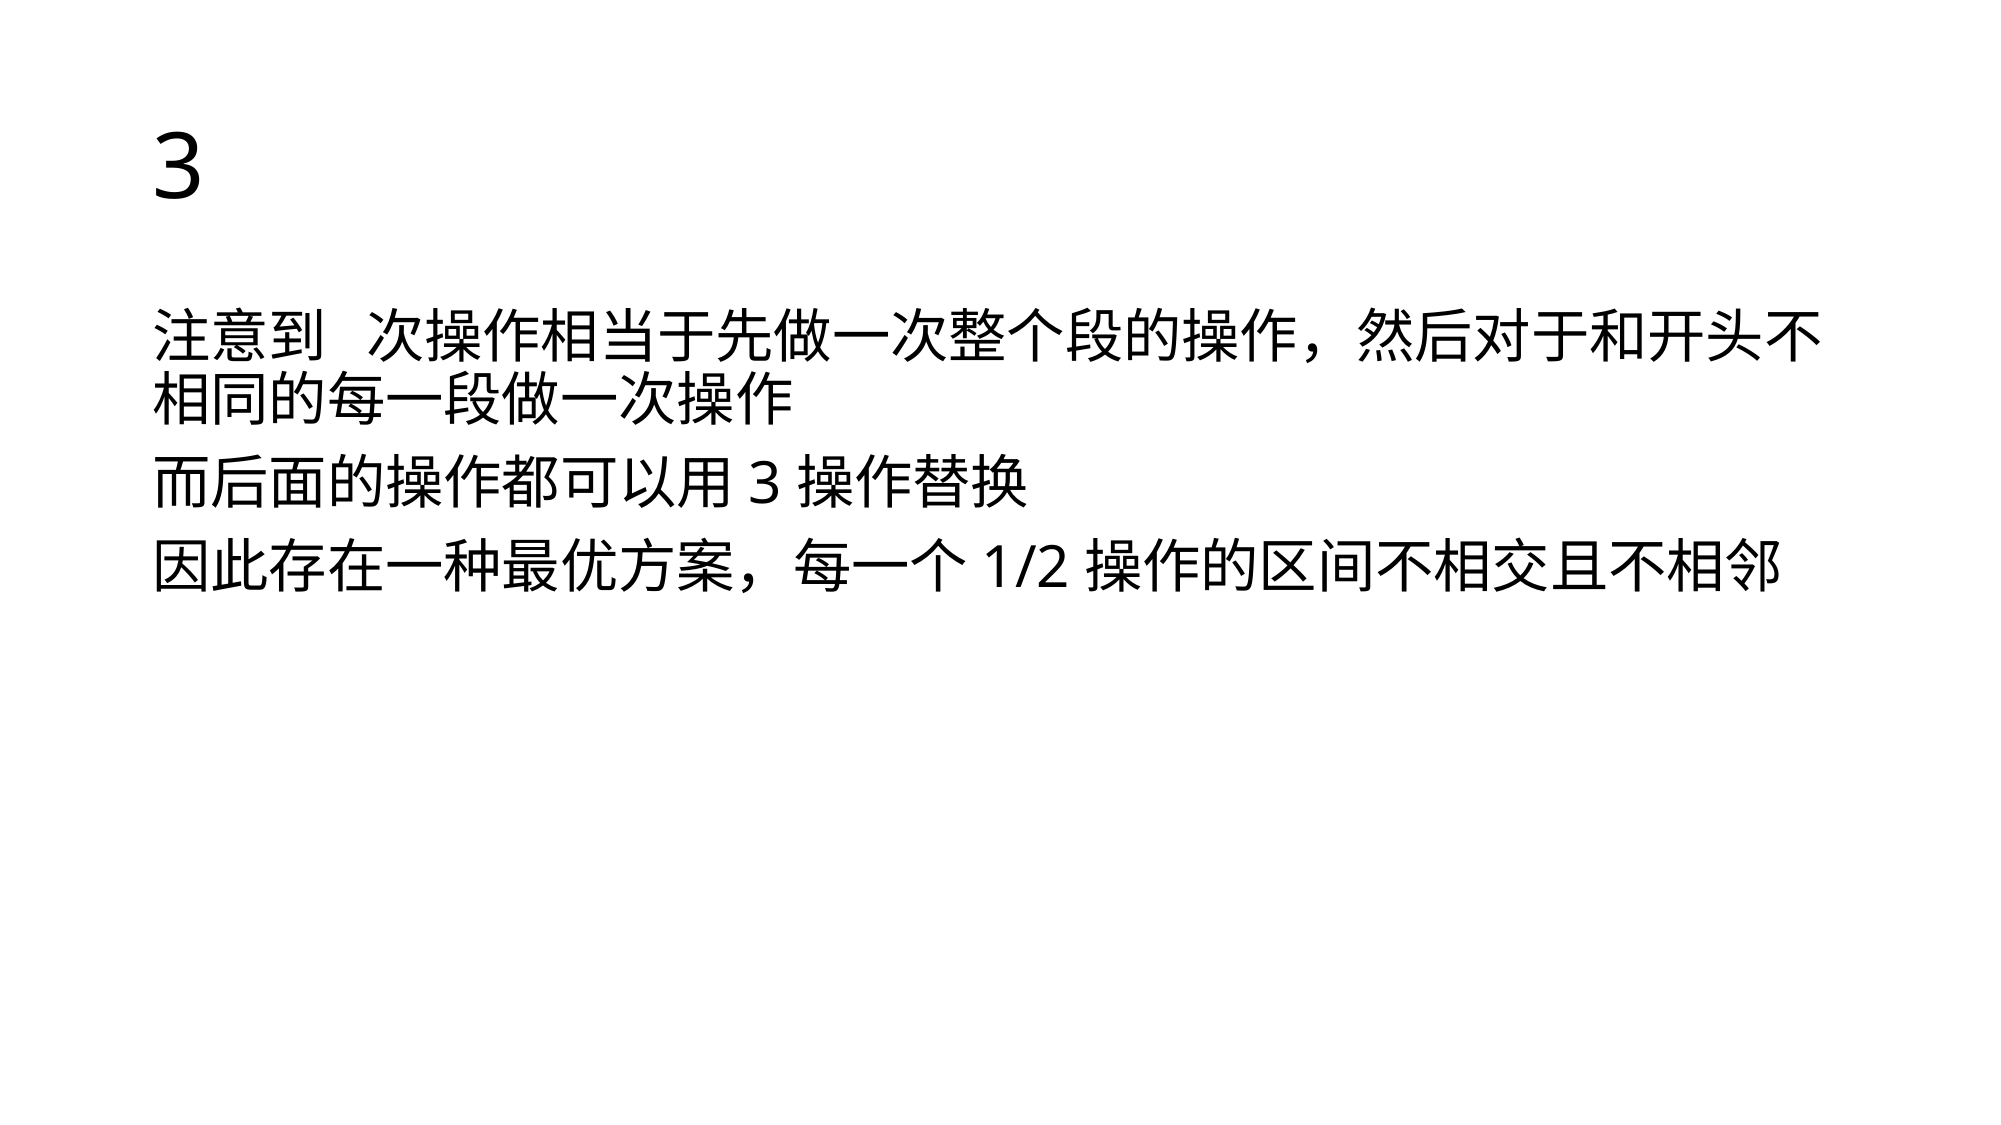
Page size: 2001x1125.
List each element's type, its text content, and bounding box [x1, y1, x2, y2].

title 3 [137, 59, 1863, 278]
